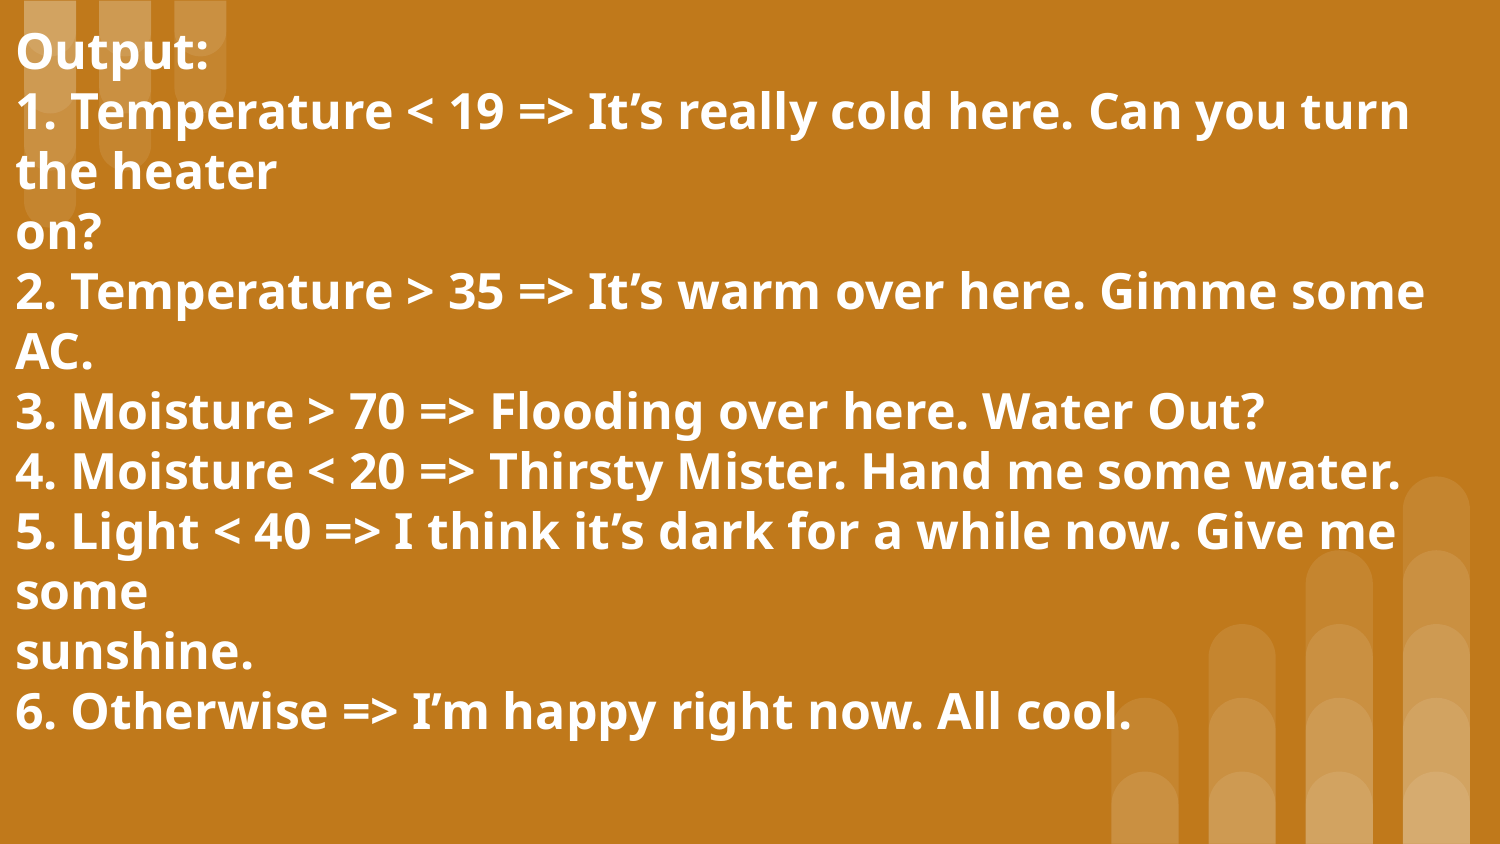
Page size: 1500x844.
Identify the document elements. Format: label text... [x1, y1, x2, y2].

title Output: 1. Temperature < 19 => It’s really cold here. Can you turn the heater on? 2. Temperature > 35 => It’s warm over here. Gimme some AC. 3. Moisture > 70 => Flooding over here. Water Out? 4. Moisture < 20 => Thirsty Mister. Hand me some water. 5. Light < 40 => I think it’s dark for a while now. Give me some sunshine. 6. Otherwise => I’m happy right now. All cool. [0, 0, 1500, 819]
